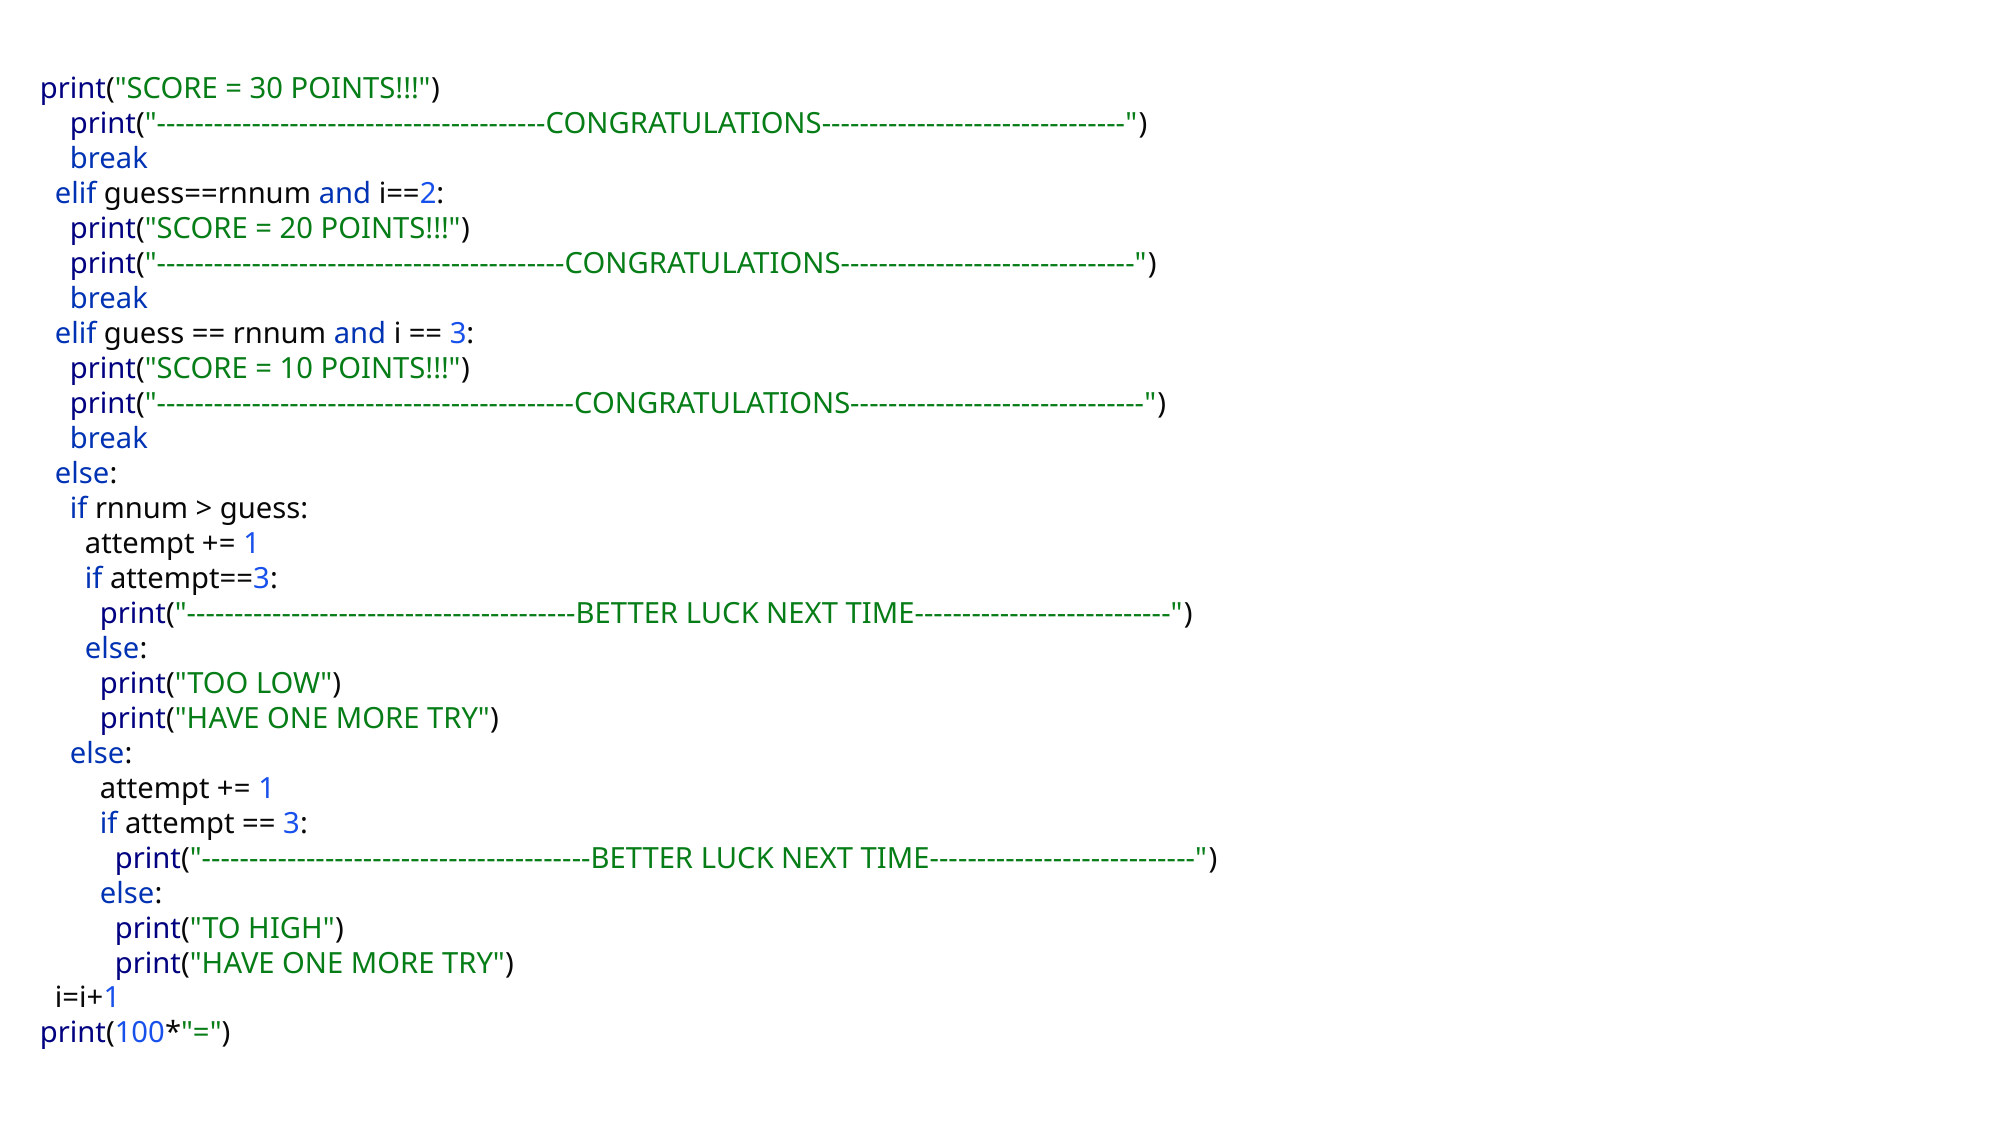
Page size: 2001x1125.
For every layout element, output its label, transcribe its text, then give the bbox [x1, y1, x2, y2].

list print("SCORE = 30 POINTS!!!") print("-----------------------------------------CONGRATULATIONS--------------------------------") break elif guess==rnnum and i==2: print("SCORE = 20 POINTS!!!") print("-------------------------------------------CONGRATULATIONS-------------------------------") break elif guess == rnnum and i == 3: print("SCORE = 10 POINTS!!!") print("--------------------------------------------CONGRATULATIONS-------------------------------") break else: if rnnum > guess: attempt += 1 if attempt==3: print("-----------------------------------------BETTER LUCK NEXT TIME---------------------------") else: print("TOO LOW") print("HAVE ONE MORE TRY") else: attempt += 1 if attempt == 3: print("-----------------------------------------BETTER LUCK NEXT TIME----------------------------") else: print("TO HIGH") print("HAVE ONE MORE TRY") i=i+1 print(100*"=") [24, 62, 1937, 1057]
